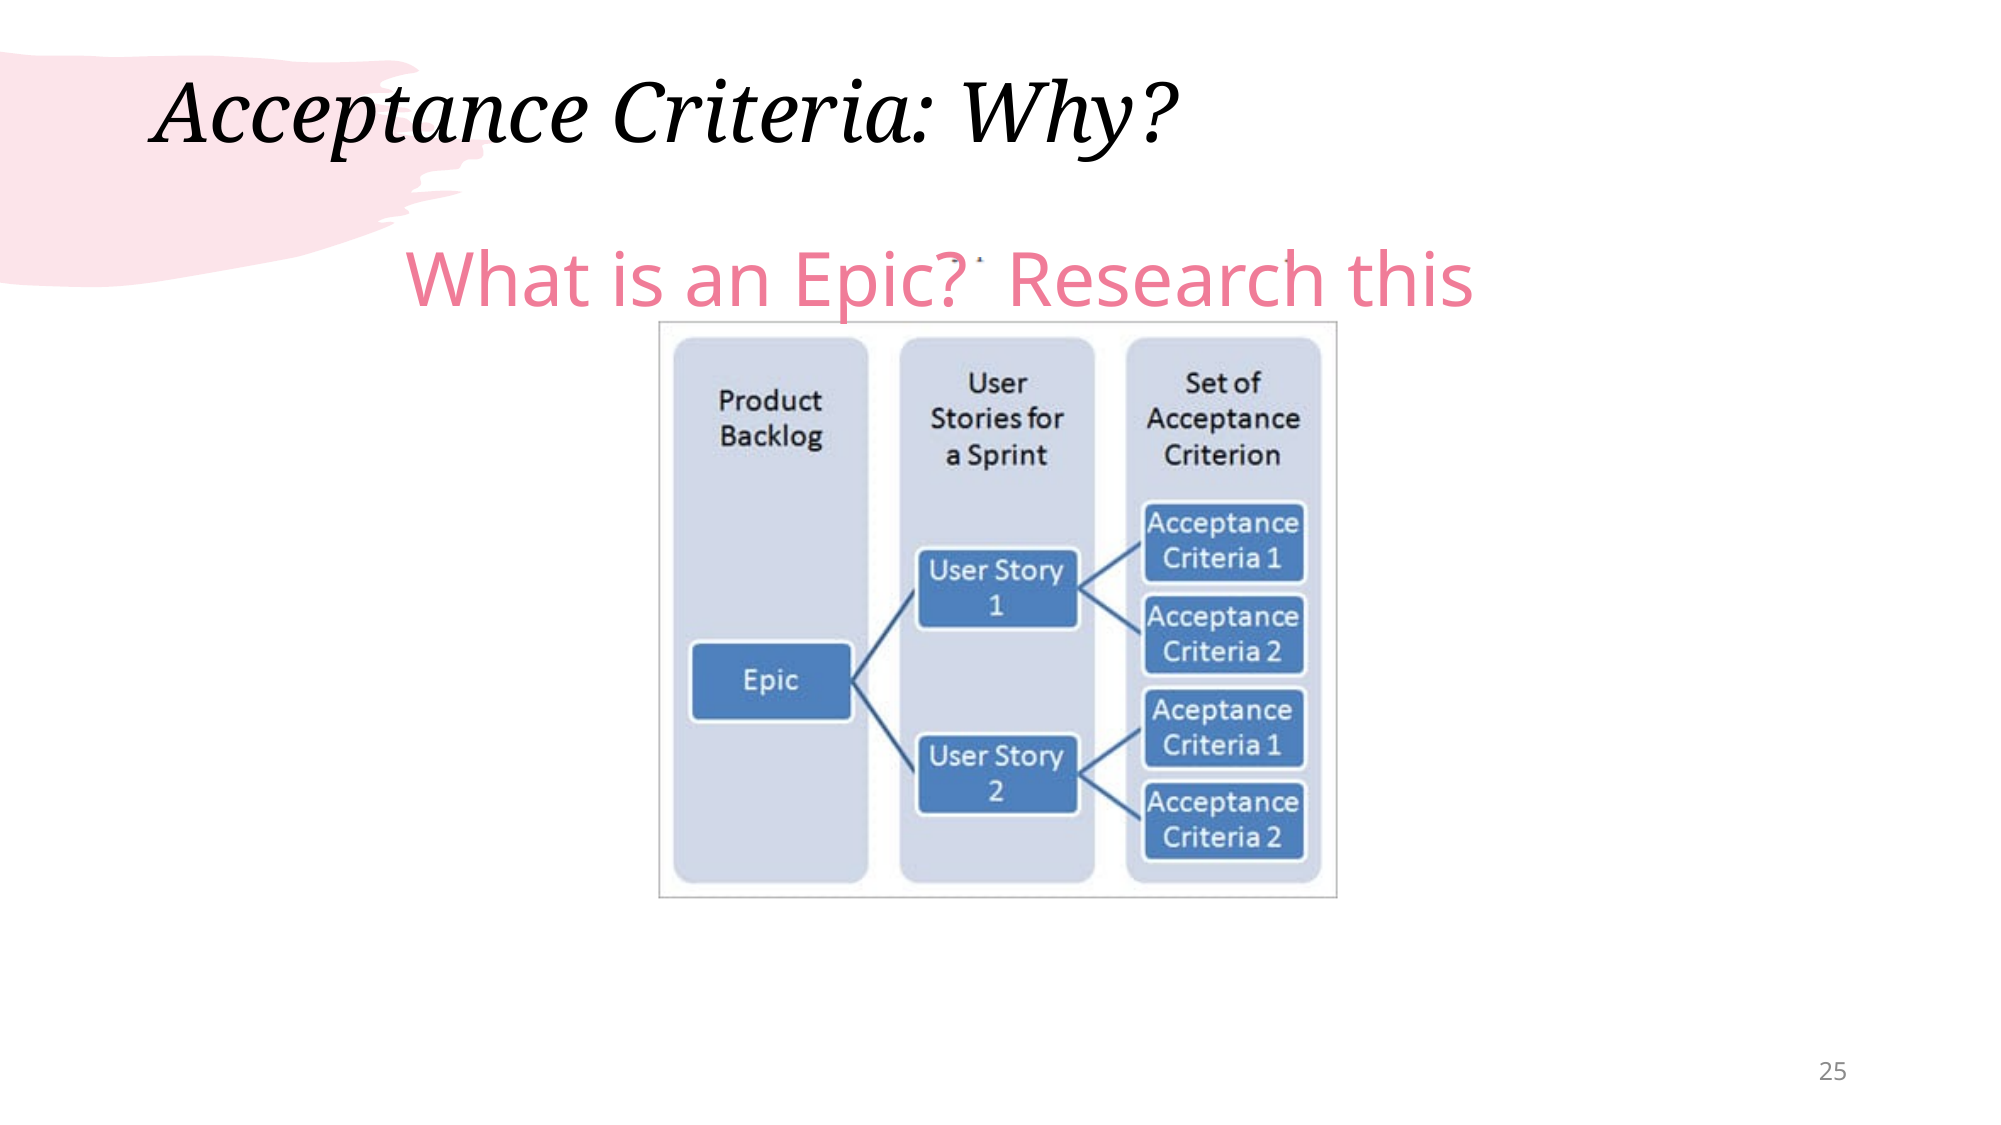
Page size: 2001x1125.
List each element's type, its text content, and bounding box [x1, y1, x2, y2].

title Acceptance Criteria: Why? [137, 7, 1863, 225]
slide_number 25 [1412, 1042, 1863, 1103]
picture [579, 257, 1360, 919]
text_box What is an Epic? Research this [390, 224, 1492, 330]
